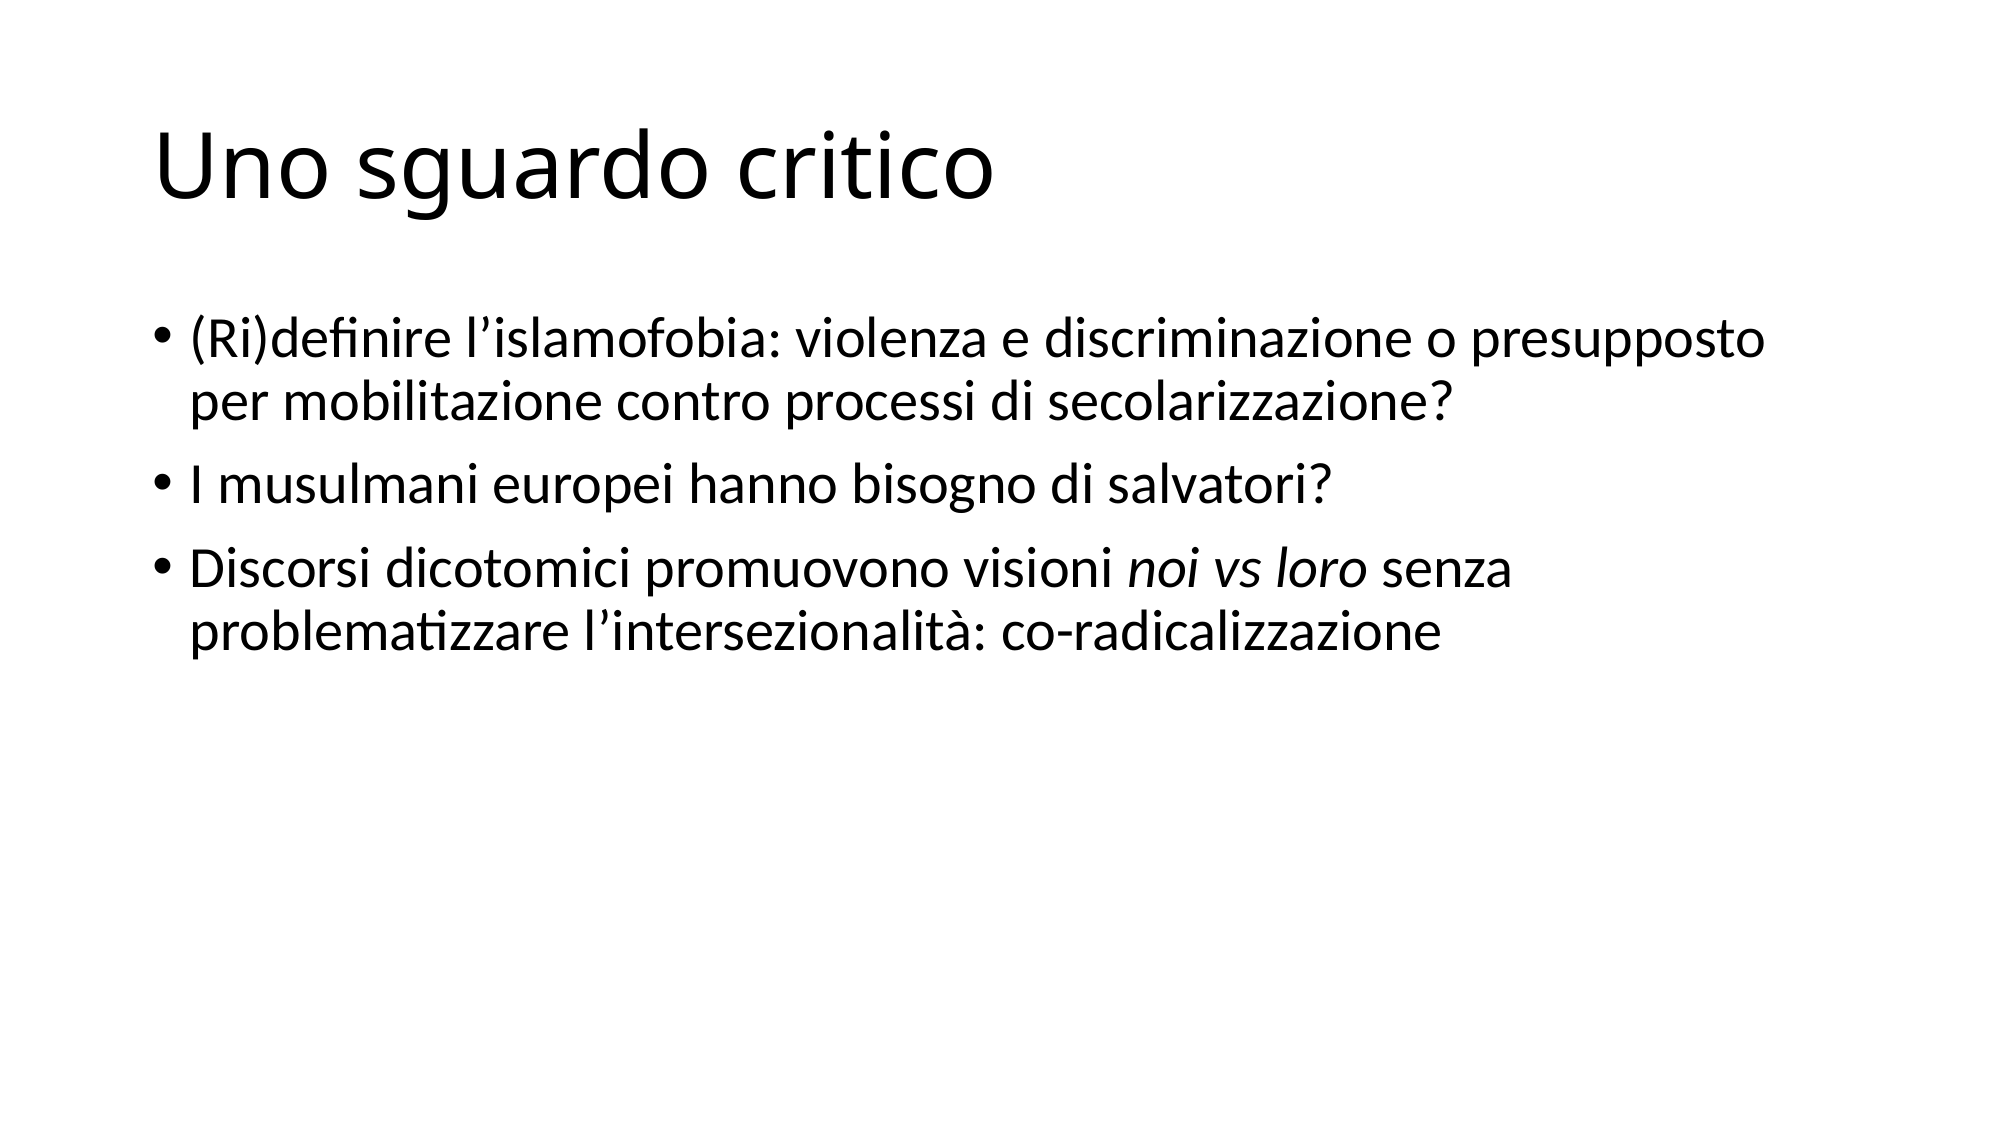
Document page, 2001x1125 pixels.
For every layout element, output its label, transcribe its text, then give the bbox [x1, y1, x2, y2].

title Uno sguardo critico [137, 59, 1863, 278]
list (Ri)definire l’islamofobia: violenza e discriminazione o presupposto per mobilitazione contro processi di secolarizzazione? I musulmani europei hanno bisogno di salvatori? Discorsi dicotomici promuovono visioni noi vs loro senza problematizzare l’intersezionalità: co-radicalizzazione [137, 299, 1863, 1014]
